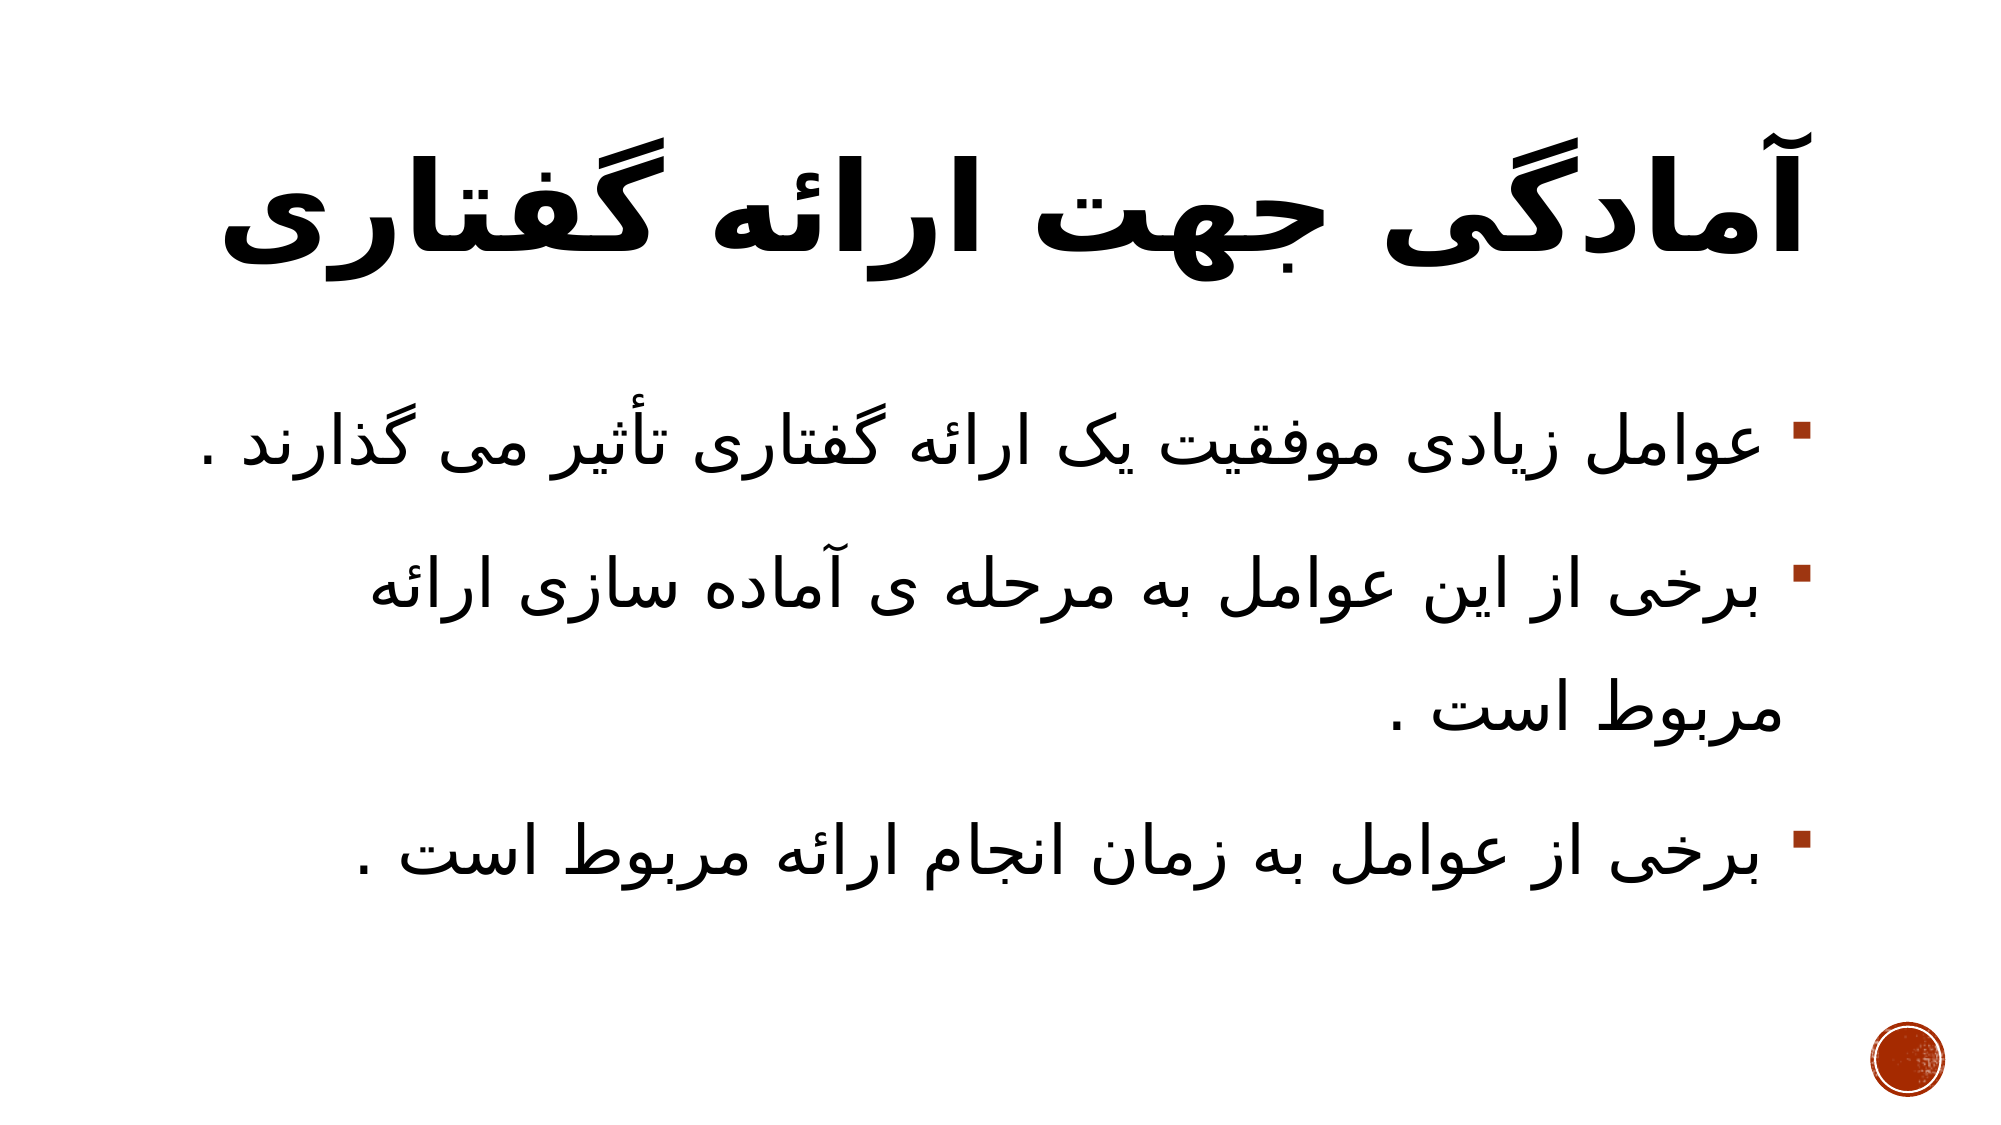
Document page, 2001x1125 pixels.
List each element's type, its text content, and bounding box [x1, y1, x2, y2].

title آمادگی جهت ارائه گفتاری [175, 79, 1826, 344]
list عوامل زیادی موفقیت یک ارائه گفتاری تأثیر می گذارند . برخی از این عوامل به مرحله ی آماده سازی ارائه مربوط است . برخی از عوامل به زمان انجام ارائه مربوط است . [175, 348, 1826, 1013]
